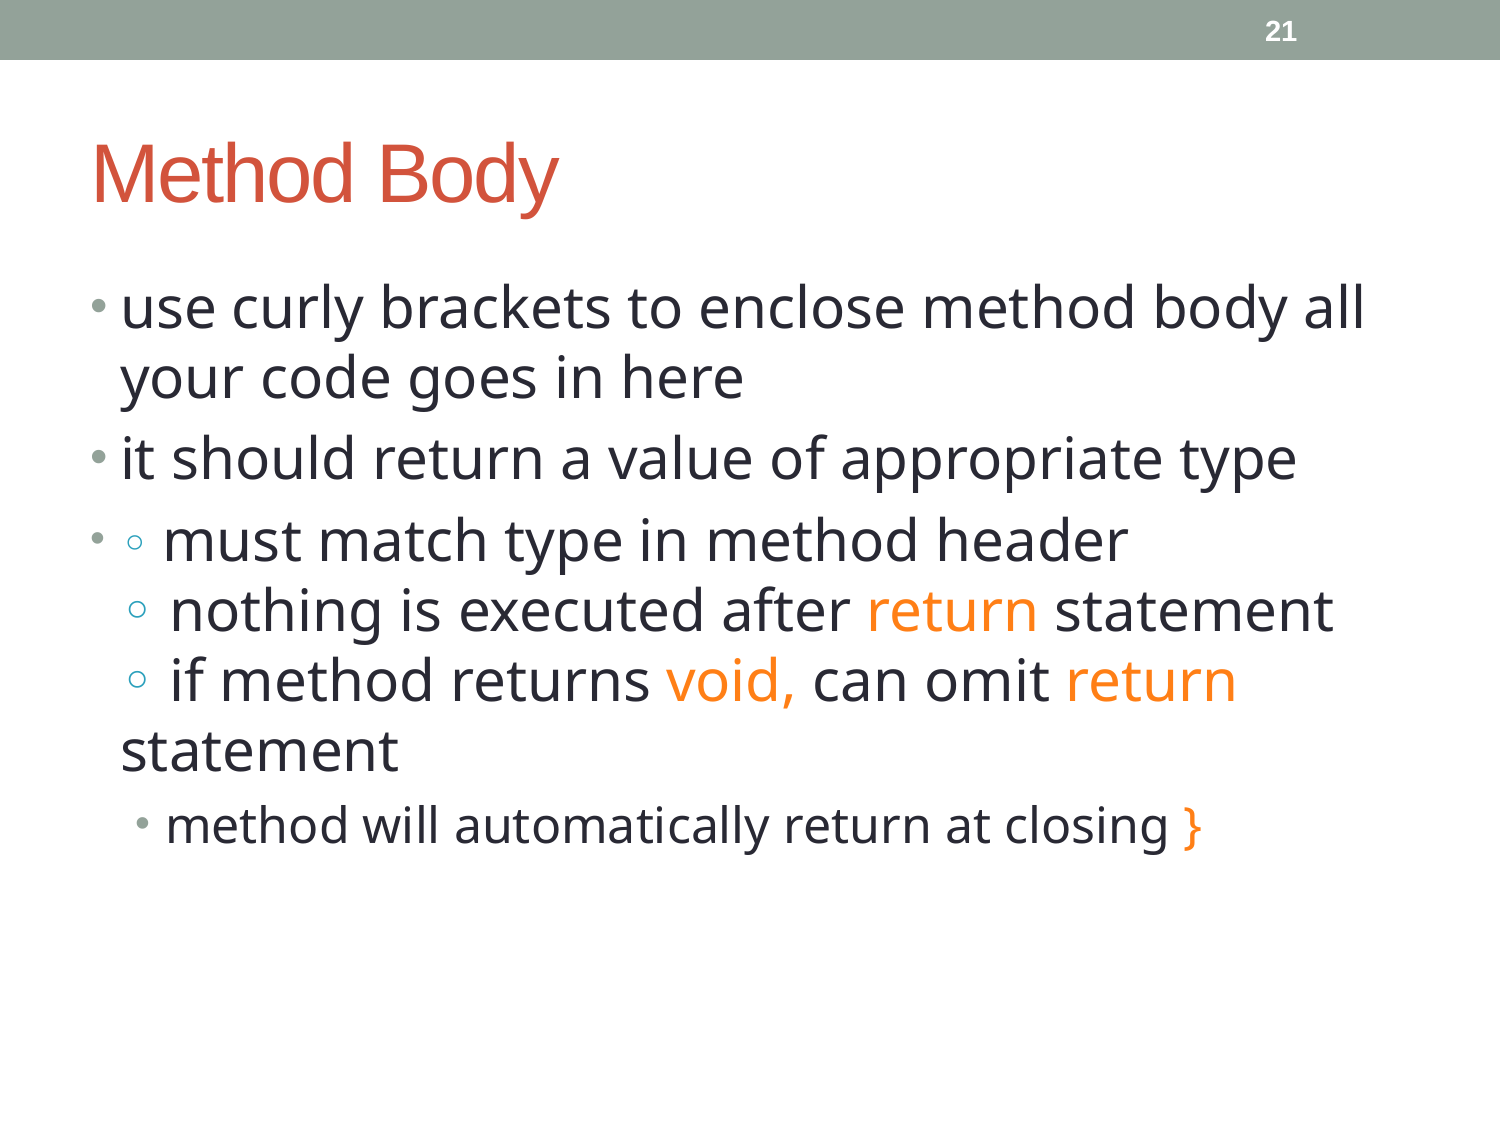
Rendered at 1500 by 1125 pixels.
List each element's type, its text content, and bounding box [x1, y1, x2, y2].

title Method Body [75, 87, 1425, 250]
list use curly brackets to enclose method body all your code goes in here it should return a value of appropriate type ◦ must match type in method header ◦ nothing is executed after return statement ◦ if method returns void, can omit return statement method will automatically return at closing } [75, 262, 1425, 1063]
slide_number 21 [1250, 3, 1425, 57]
